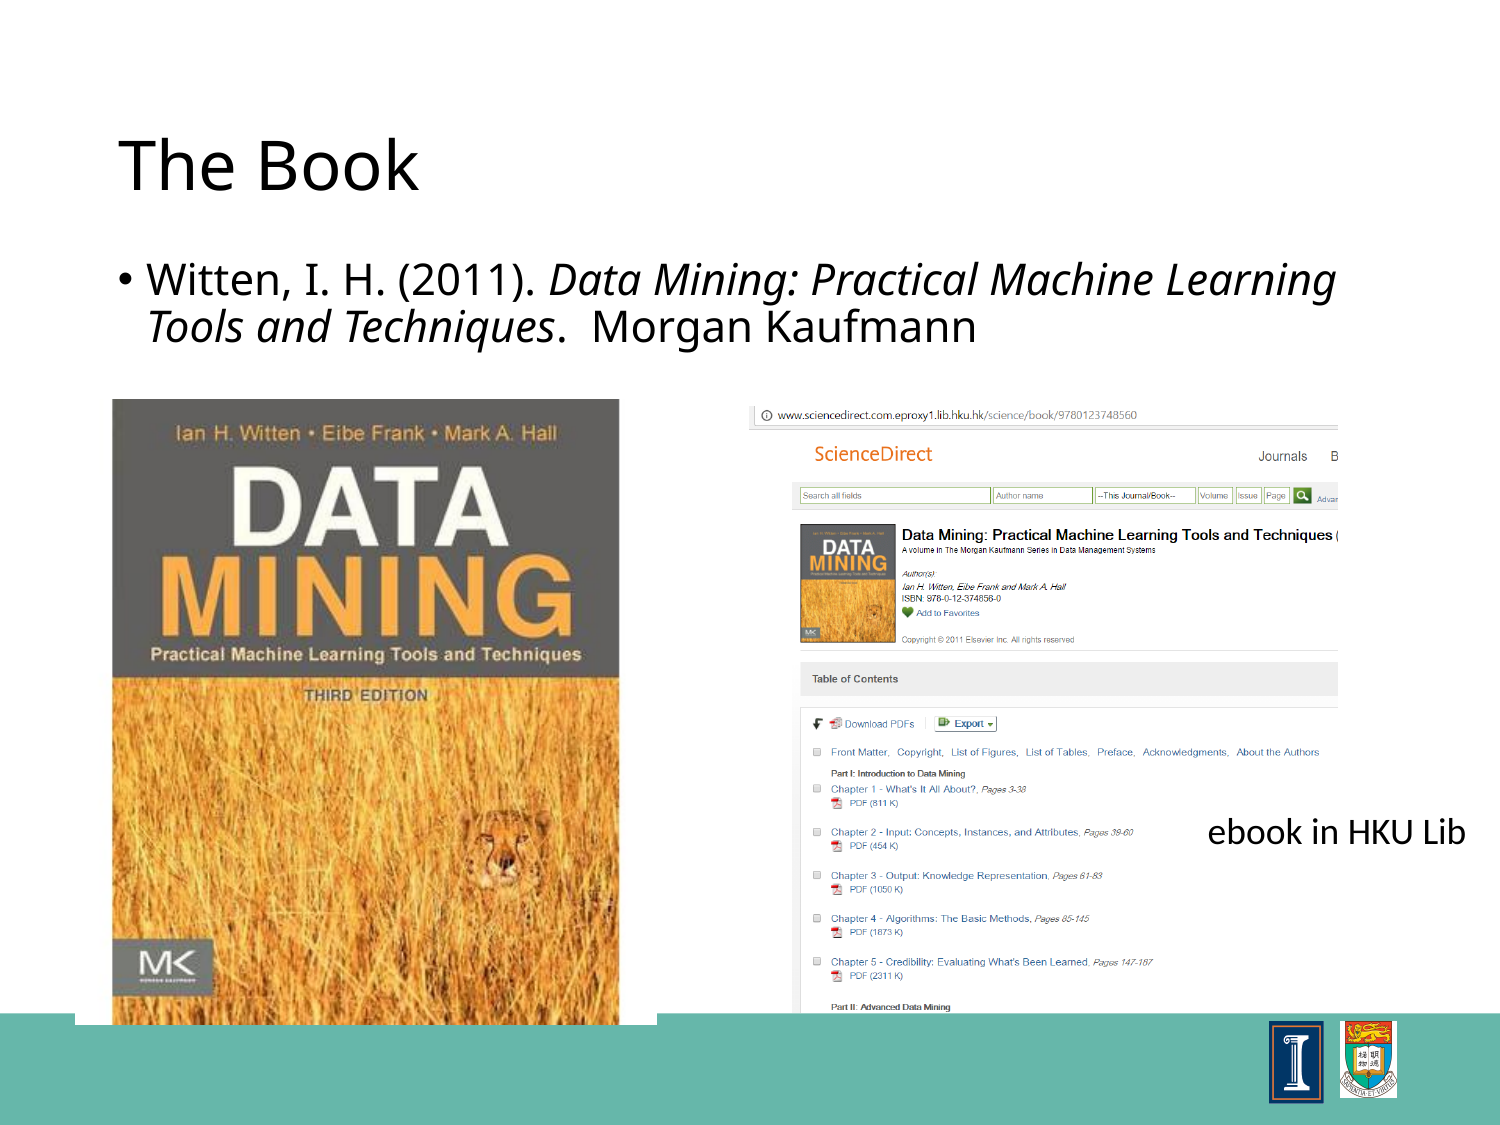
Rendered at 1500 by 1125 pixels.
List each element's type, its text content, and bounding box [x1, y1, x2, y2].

title The Book [103, 59, 1397, 249]
list Witten, I. H. (2011). Data Mining: Practical Machine Learning Tools and Techniques. Morgan Kaufmann [102, 249, 1397, 916]
picture [1340, 1021, 1397, 1098]
picture [74, 399, 657, 1025]
picture [1269, 1021, 1324, 1104]
picture [749, 406, 1338, 1013]
text_box ebook in HKU Lib [1338, 799, 1482, 860]
